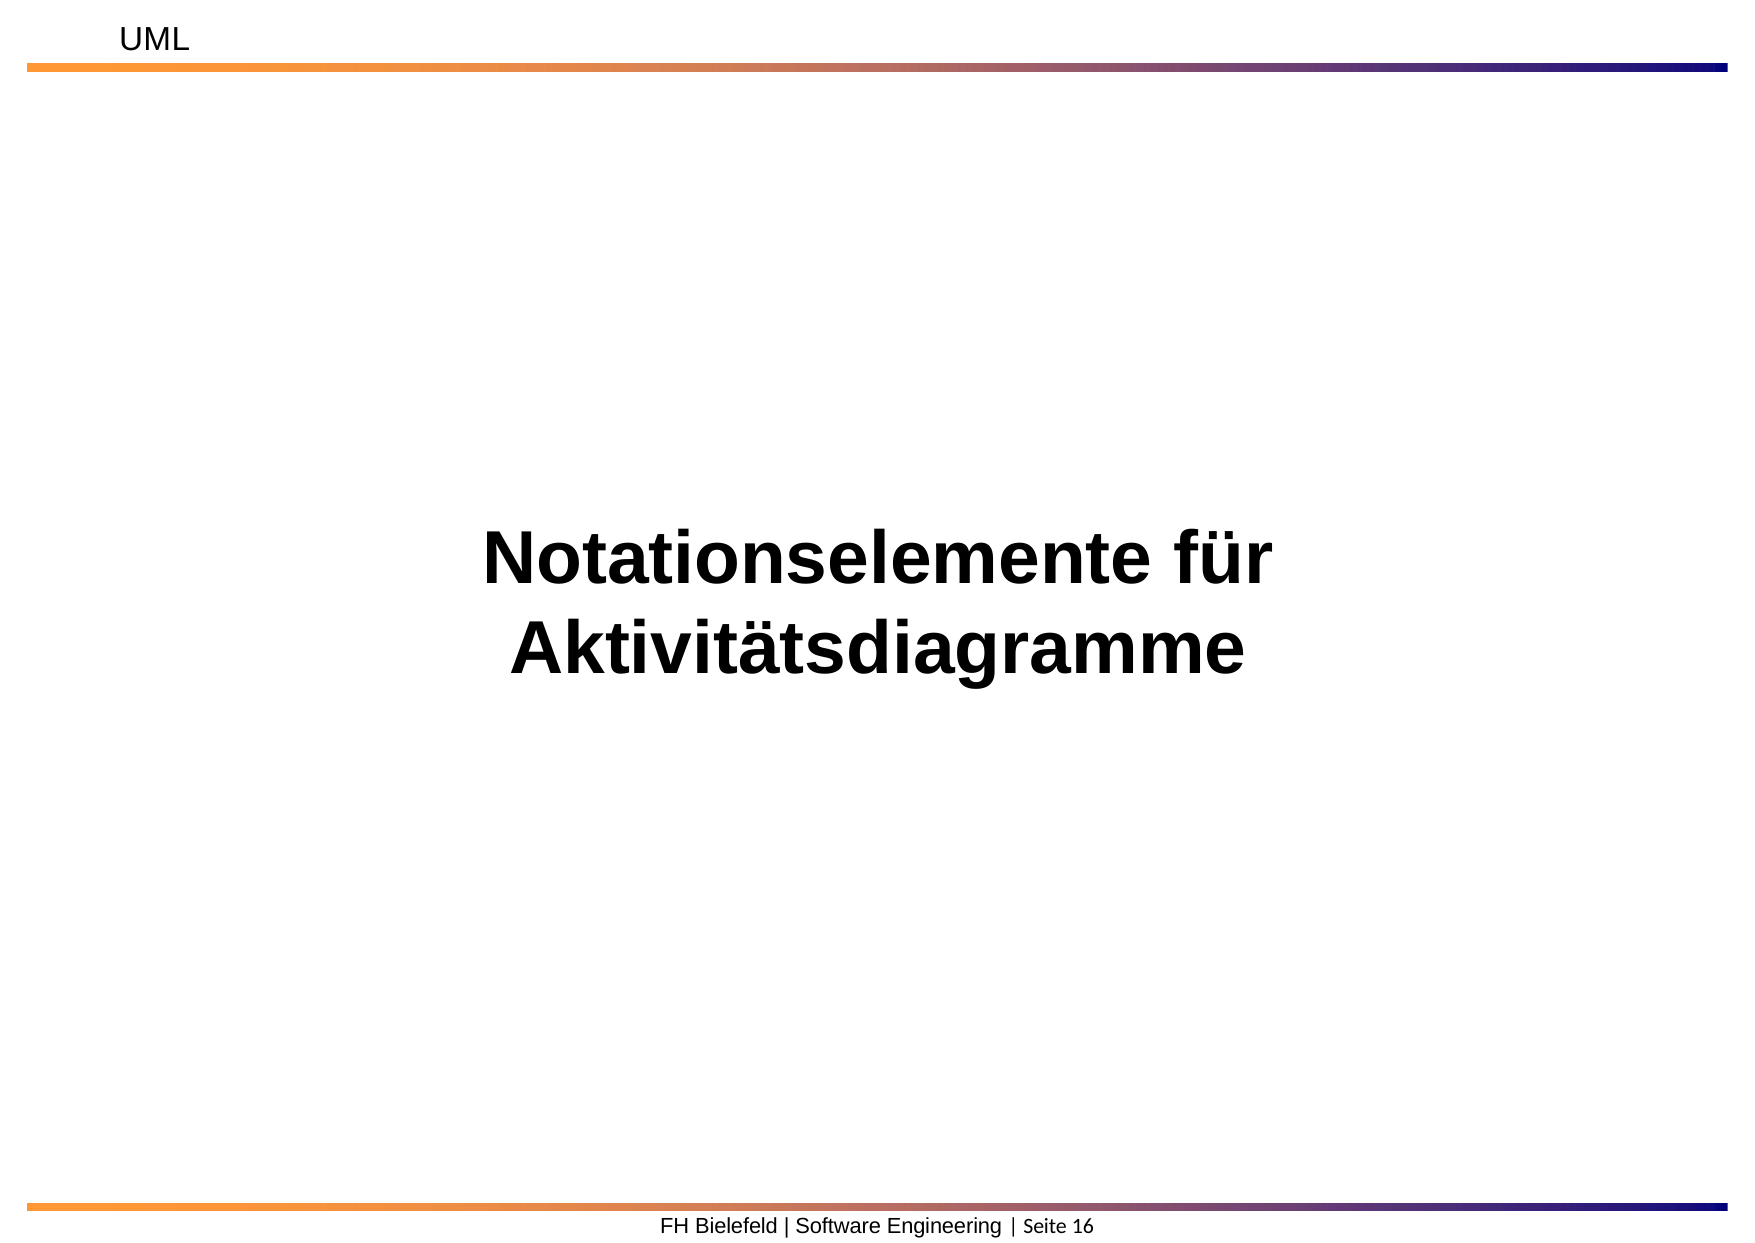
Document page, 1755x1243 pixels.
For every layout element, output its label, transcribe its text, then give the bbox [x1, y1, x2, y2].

picture [27, 1203, 1728, 1211]
picture [27, 63, 116, 72]
picture [1543, 63, 1728, 72]
text_box UML [116, 16, 1543, 84]
text_box Notationselemente für Aktivitätsdiagramme [0, 508, 1755, 689]
